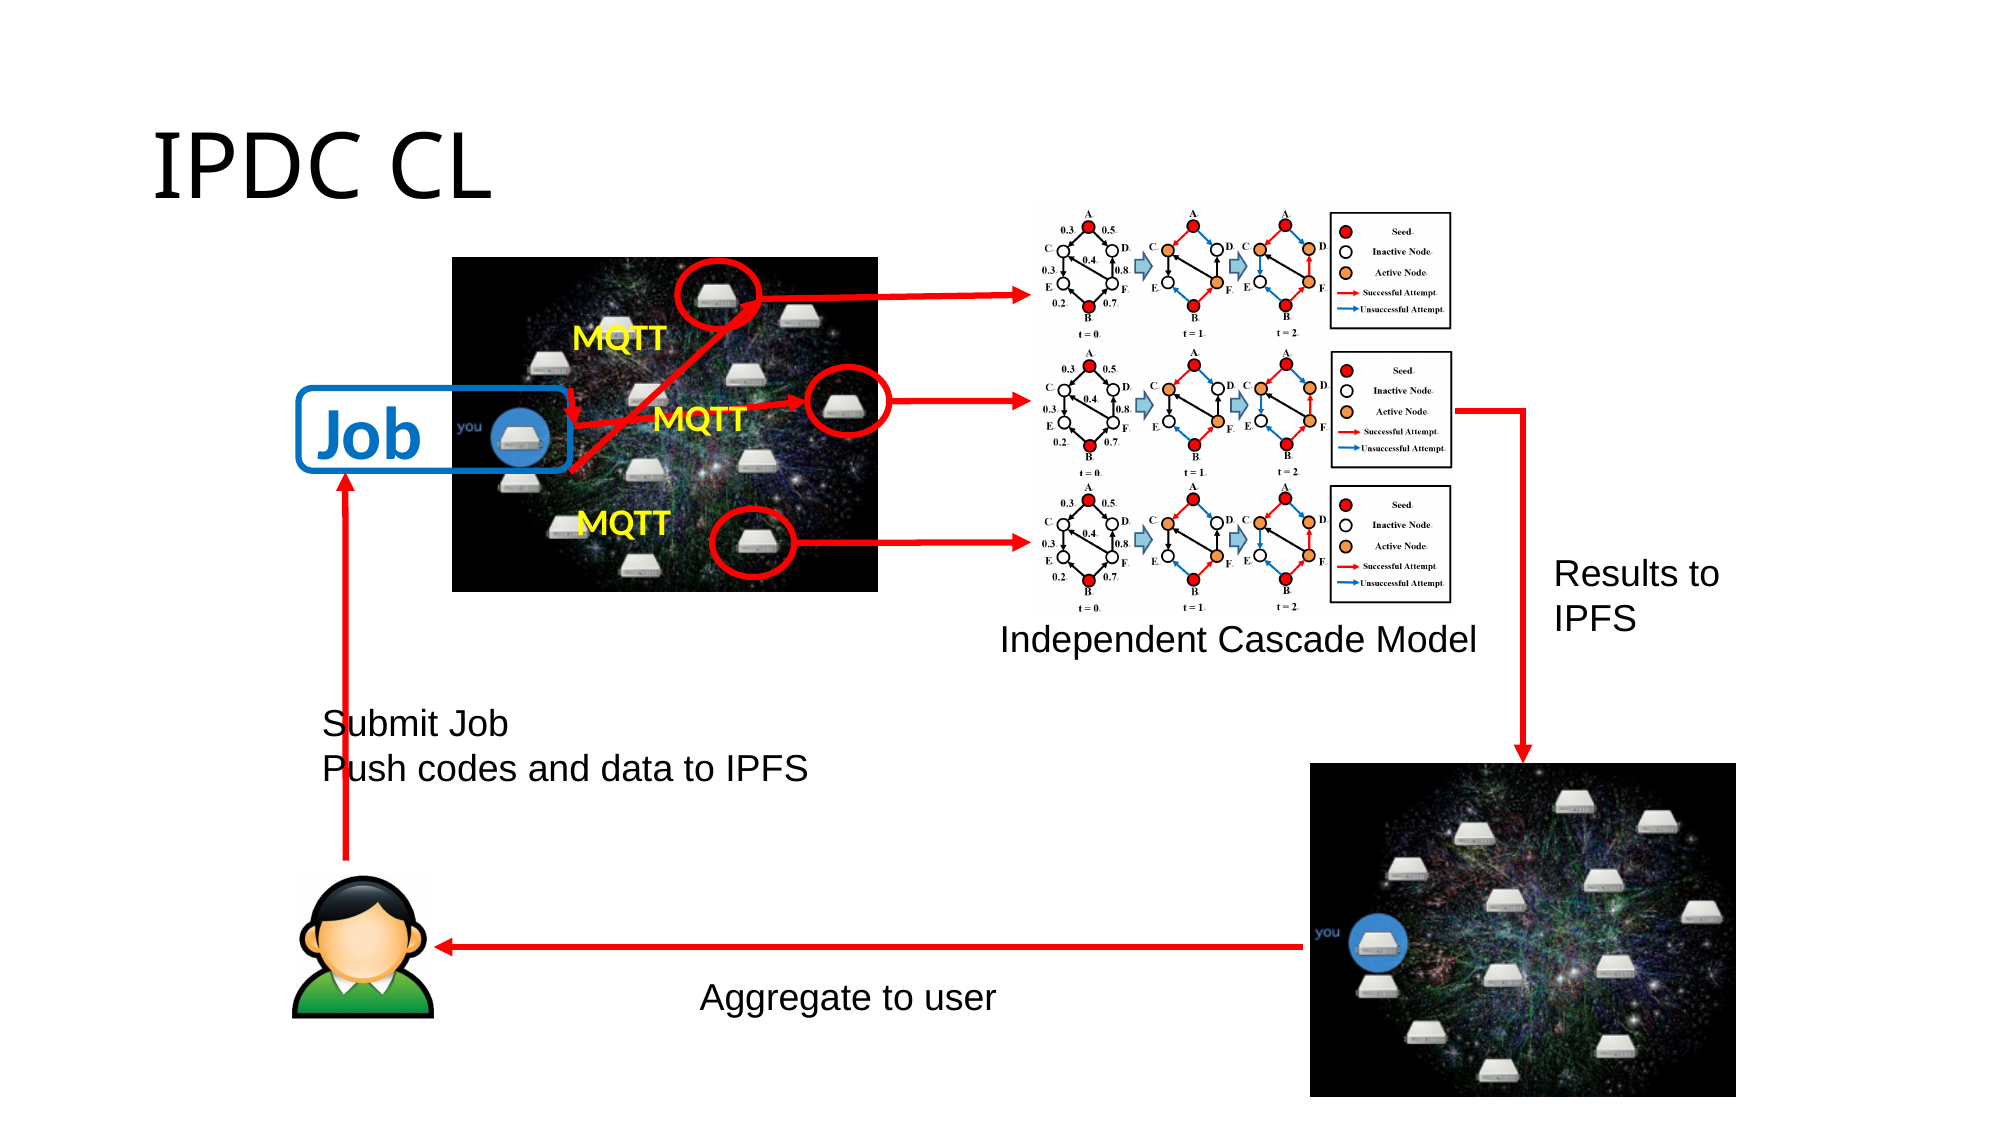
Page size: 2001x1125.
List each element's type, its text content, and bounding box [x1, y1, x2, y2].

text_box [574, 401, 808, 427]
picture [452, 257, 878, 592]
picture [1031, 342, 1456, 615]
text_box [759, 294, 1031, 299]
text_box Job [297, 387, 452, 472]
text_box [1455, 410, 1524, 764]
text_box Independent Cascade Model [984, 607, 1455, 668]
picture [1310, 763, 1736, 1097]
title IPDC CL [137, 59, 1863, 278]
text_box Submit Job Push codes and data to IPFS [307, 691, 345, 797]
picture [1031, 203, 1455, 341]
text_box Aggregate to user [684, 965, 1012, 1025]
text_box Results to IPFS [1539, 541, 1792, 646]
picture [292, 875, 434, 1019]
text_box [570, 472, 713, 543]
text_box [570, 294, 678, 389]
text_box Submit Job Push codes and data to IPFS [346, 691, 824, 797]
text_box [878, 376, 891, 427]
